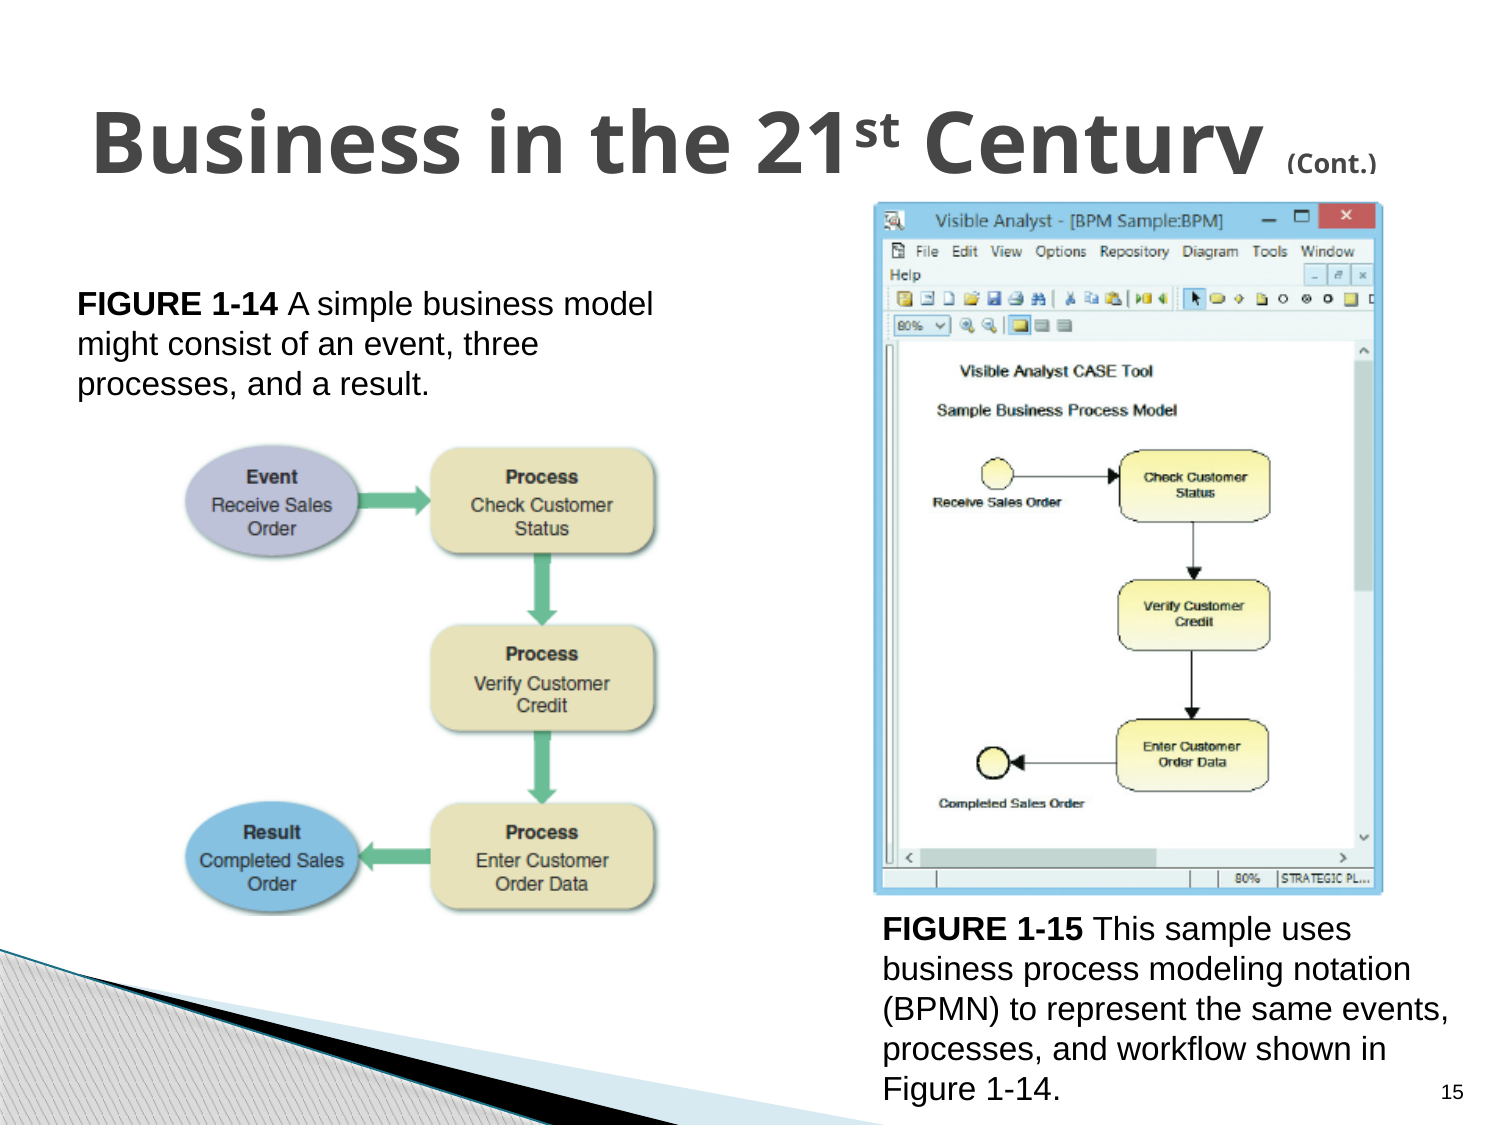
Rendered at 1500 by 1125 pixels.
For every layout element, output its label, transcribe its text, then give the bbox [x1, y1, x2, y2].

text_box FIGURE 1-15 This sample uses business process modeling notation (BPMN) to represent the same events, processes, and workflow shown in Figure 1-14. [867, 899, 1500, 1115]
text_box FIGURE 1-14 A simple business model might consist of an event, three processes, and a result. [62, 274, 87, 410]
picture [93, 174, 1407, 916]
title Business in the 21st Century (Cont.) [75, 45, 1425, 233]
